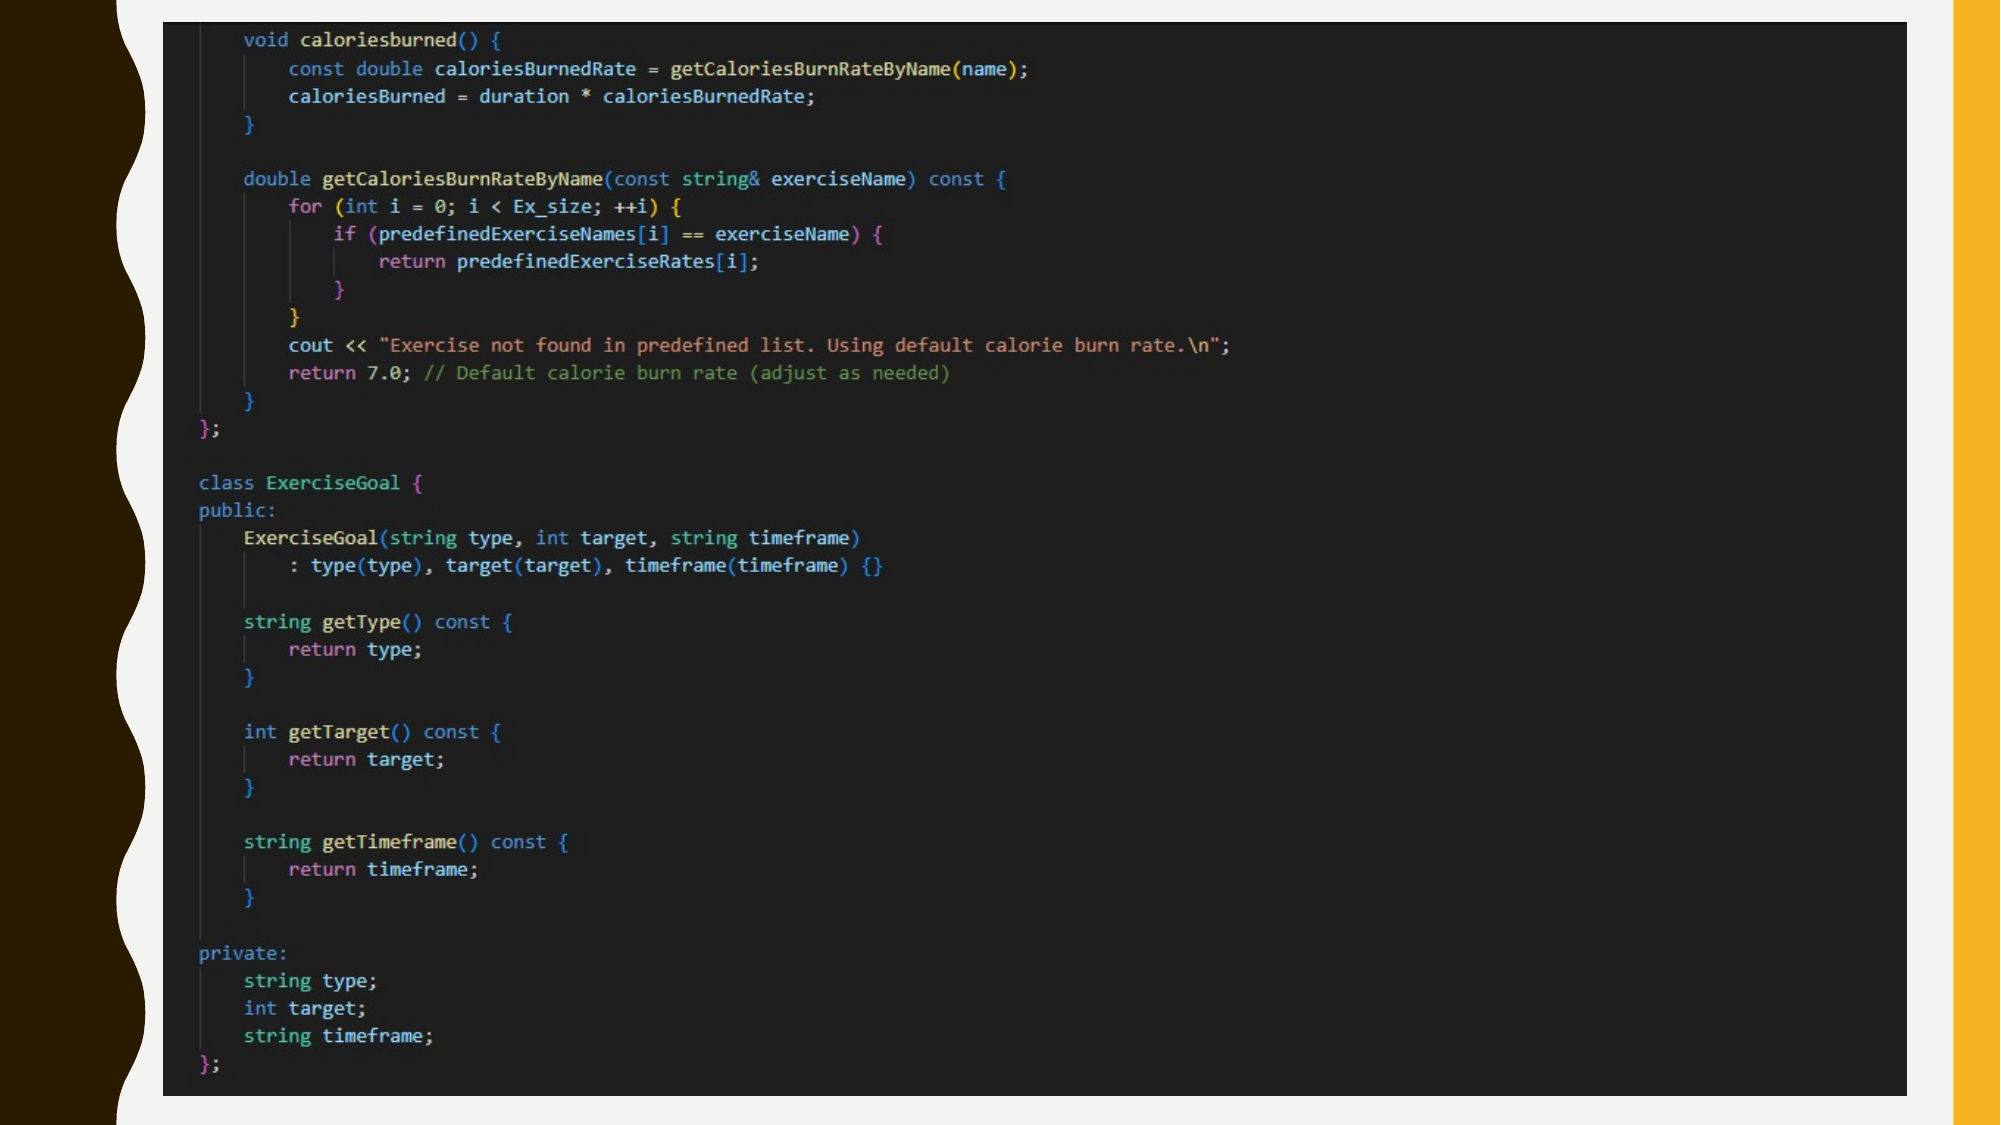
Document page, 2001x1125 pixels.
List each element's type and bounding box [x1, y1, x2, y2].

list [163, 22, 1907, 1096]
